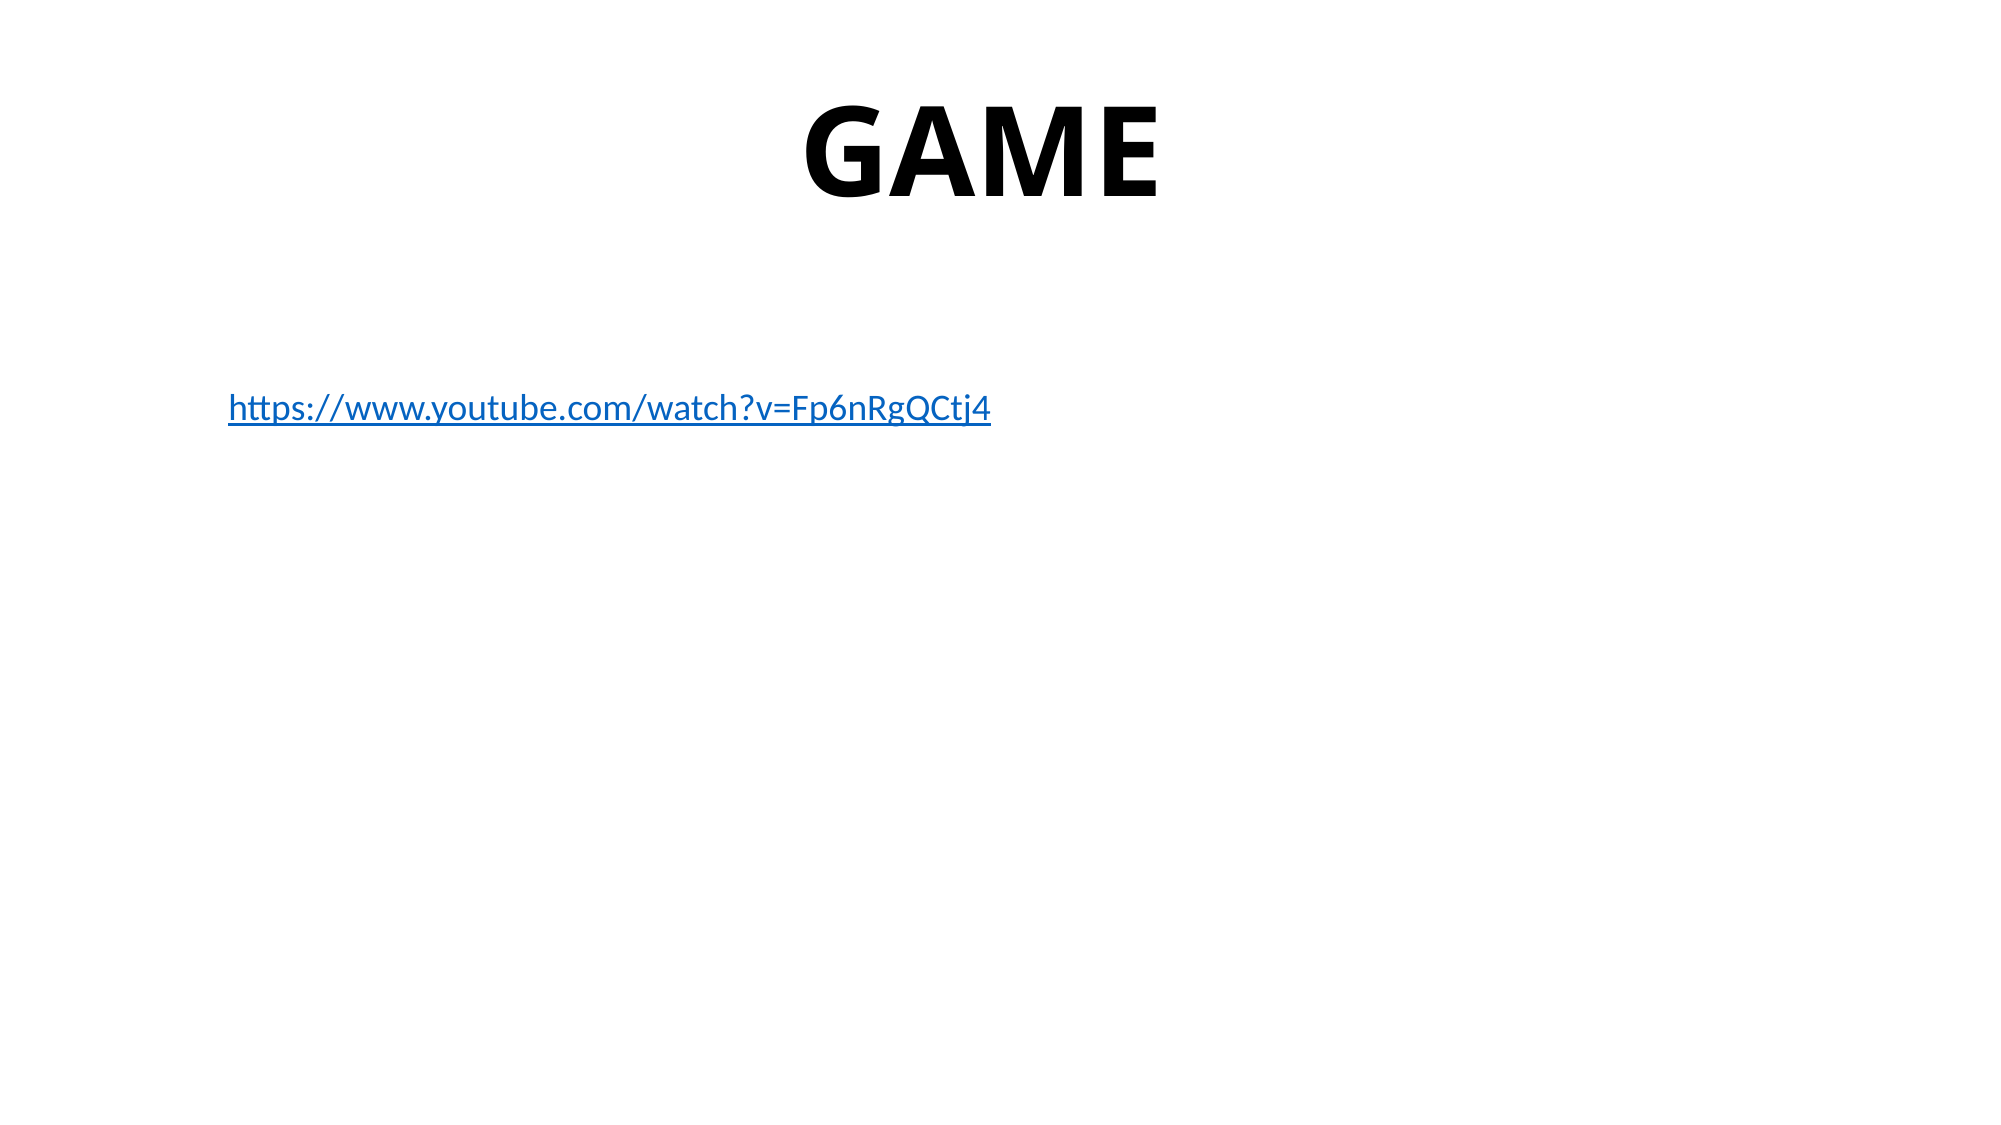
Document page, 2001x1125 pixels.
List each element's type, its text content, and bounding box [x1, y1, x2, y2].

title GAME [231, 78, 1732, 231]
text_box https://www.youtube.com/watch?v=Fp6nRgQCtj4 [213, 375, 1881, 481]
